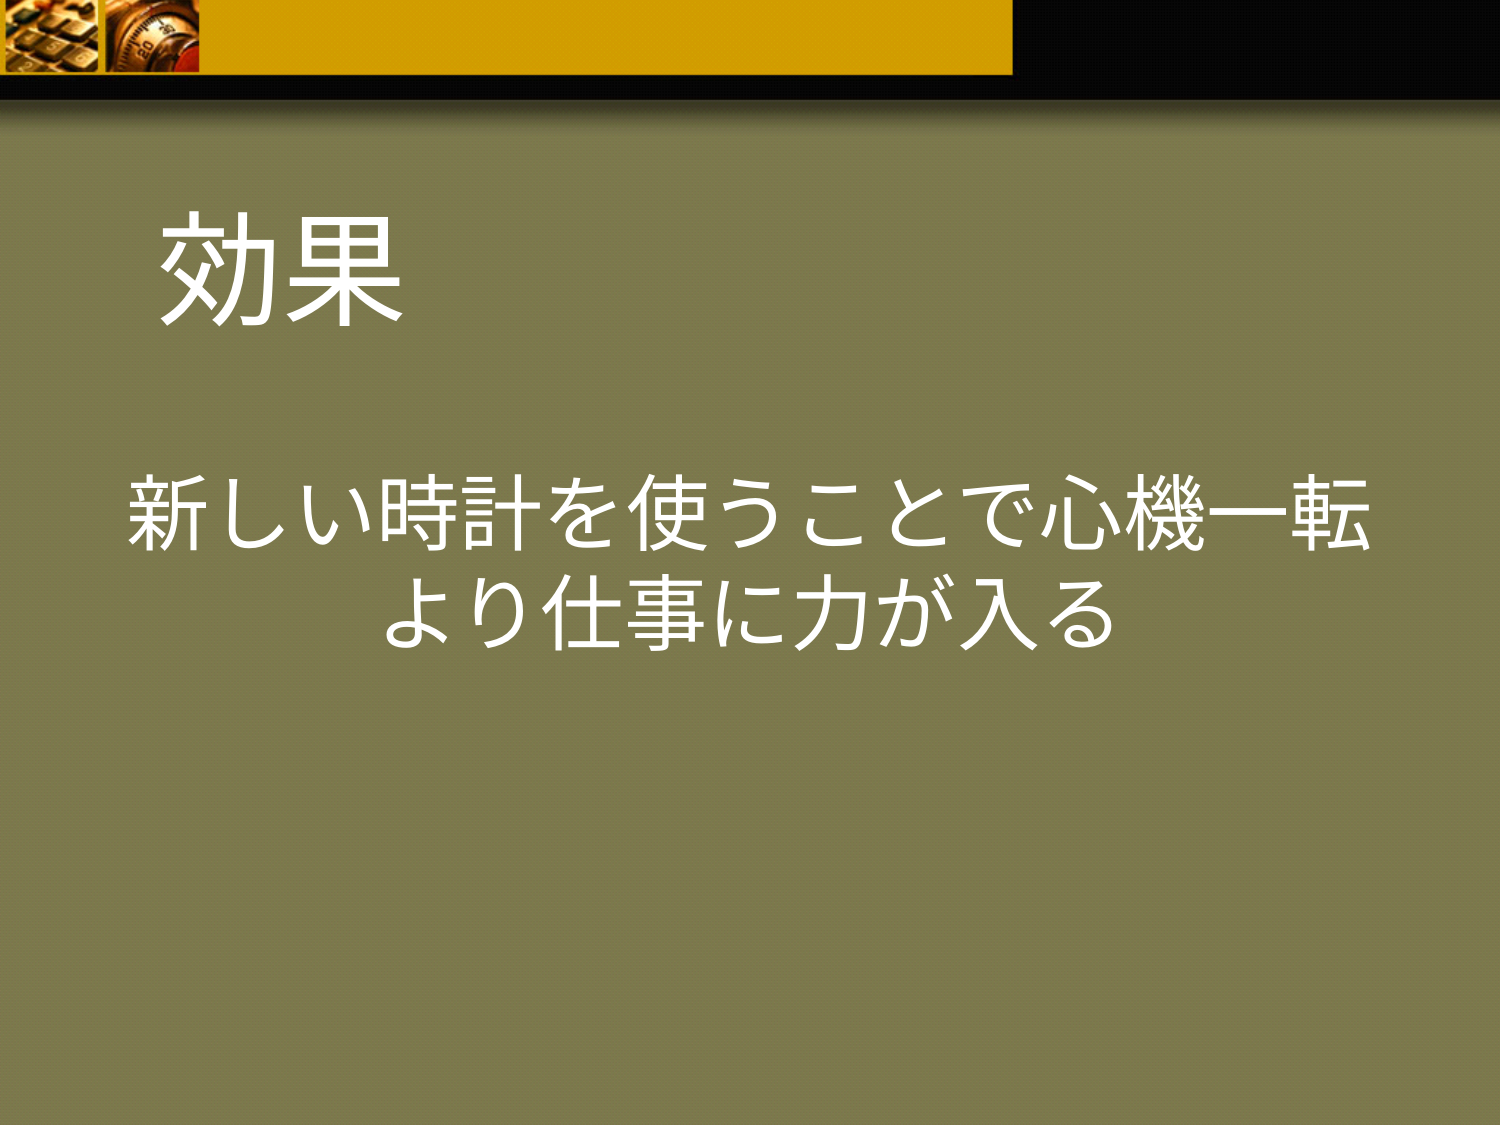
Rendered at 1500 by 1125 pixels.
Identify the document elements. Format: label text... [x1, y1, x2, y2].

text_box 効果 [22, 183, 542, 349]
text_box 新しい時計を使うことで心機一転 より仕事に力が入る [22, 453, 1478, 669]
picture [0, 0, 1500, 1125]
